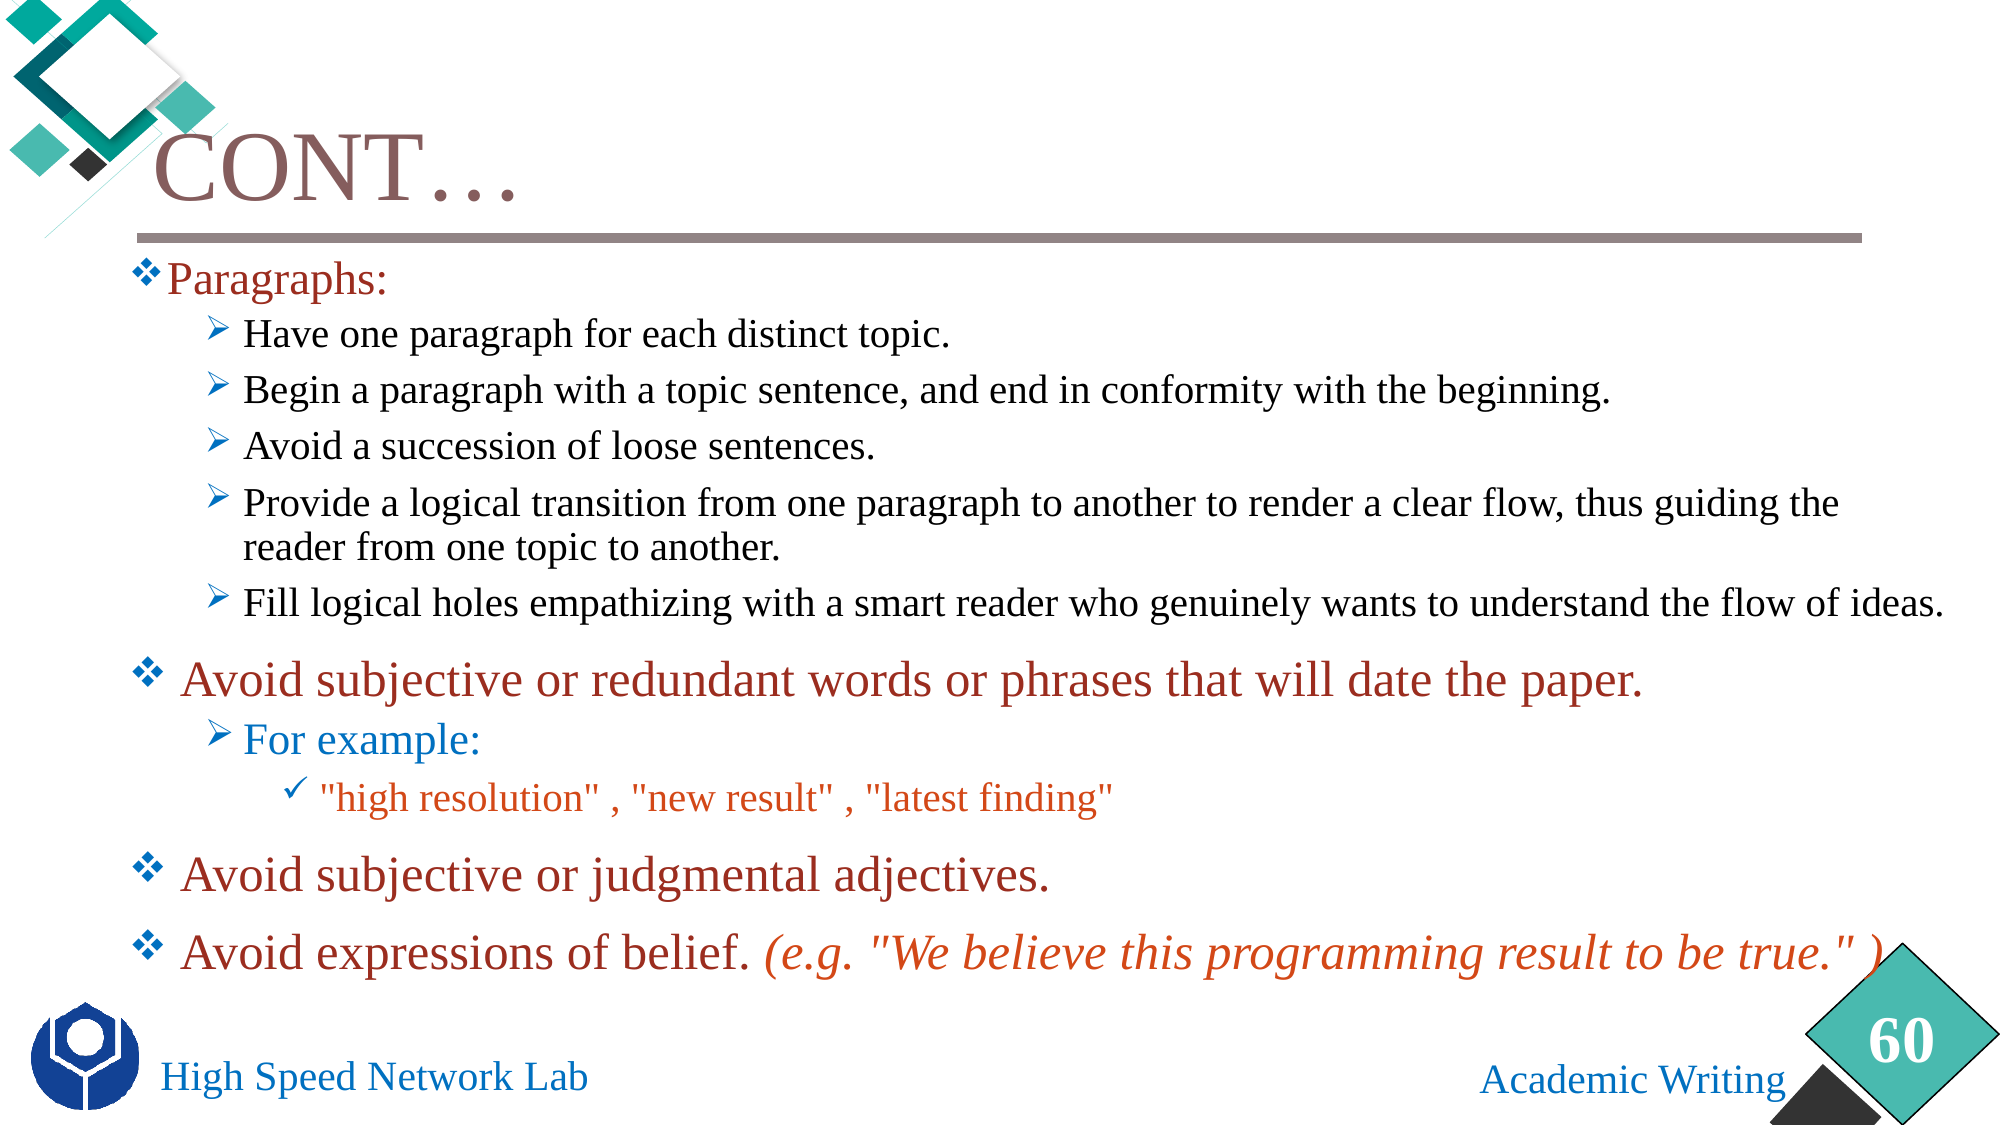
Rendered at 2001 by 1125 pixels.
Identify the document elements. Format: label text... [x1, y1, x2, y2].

list Paragraphs: Have one paragraph for each distinct topic. Begin a paragraph with a topic sentence, and end in conformity with the beginning. Avoid a succession of loose sentences. Provide a logical transition from one paragraph to another to render a clear flow, thus guiding the reader from one topic to another. Fill logical holes empathizing with a smart reader who genuinely wants to understand the flow of ideas. Avoid subjective or redundant words or phrases that will date the paper. For example: "high resolution" , "new result" , "latest finding" Avoid subjective or judgmental adjectives. Avoid expressions of belief. (e.g. "We believe this programming result to be true." ) [113, 246, 1966, 1076]
picture [31, 1002, 139, 1110]
title Cont… [137, 59, 1863, 246]
